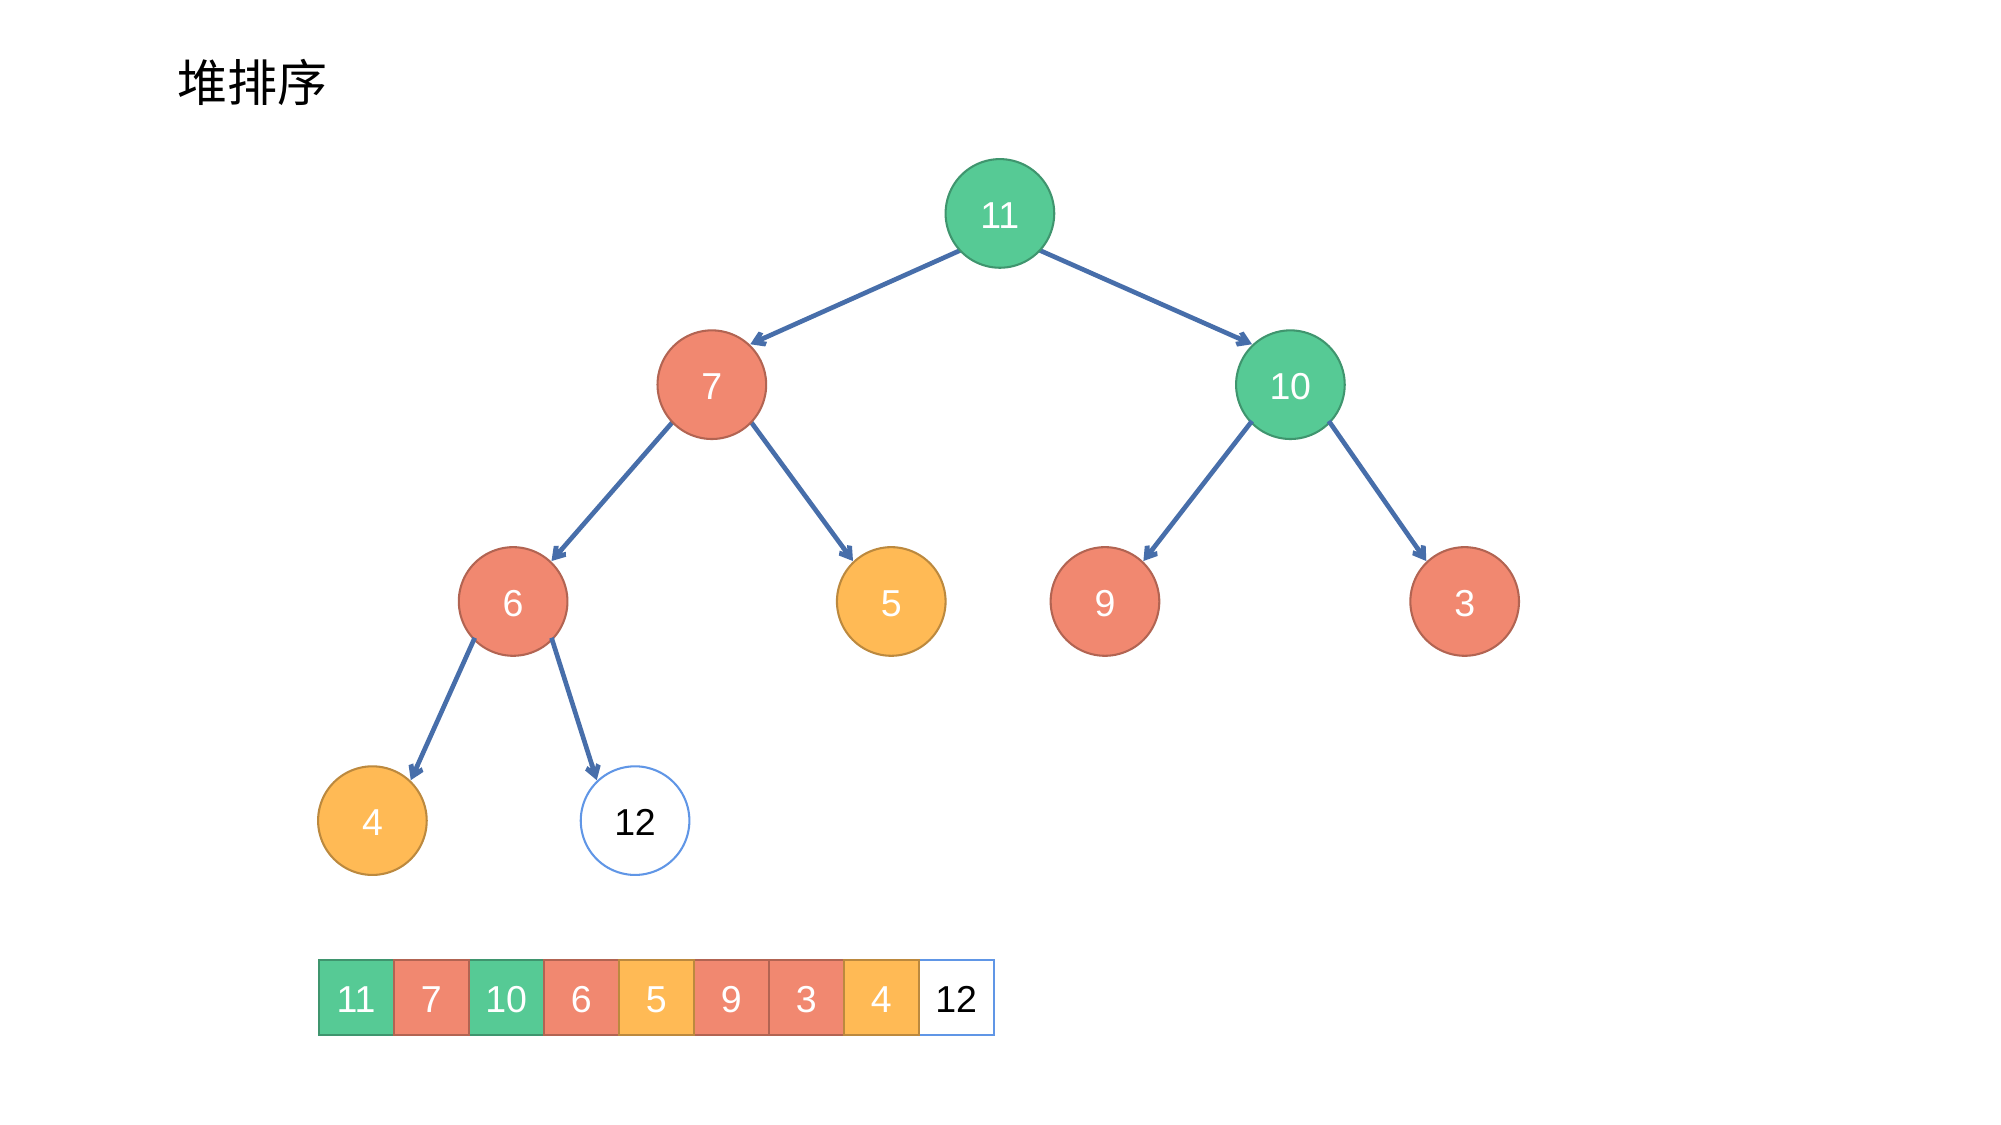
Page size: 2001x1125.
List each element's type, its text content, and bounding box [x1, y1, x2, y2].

text_box 堆排序 [162, 43, 544, 119]
text_box 7 [393, 959, 470, 1036]
text_box 9 [1049, 546, 1161, 657]
text_box 6 [543, 959, 618, 1036]
text_box 9 [695, 959, 768, 1036]
text_box 12 [579, 765, 691, 876]
text_box 3 [768, 959, 843, 1036]
text_box 10 [1235, 329, 1346, 441]
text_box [551, 421, 674, 562]
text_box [750, 421, 853, 562]
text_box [1328, 421, 1427, 562]
text_box 11 [318, 959, 393, 1036]
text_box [1038, 249, 1253, 345]
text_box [551, 637, 597, 781]
text_box 12 [920, 959, 995, 1036]
text_box 11 [944, 158, 1056, 269]
text_box 10 [470, 959, 543, 1036]
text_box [1143, 421, 1253, 562]
text_box 5 [835, 546, 947, 657]
text_box 4 [843, 959, 920, 1036]
text_box 3 [1409, 546, 1521, 657]
text_box 7 [656, 329, 768, 441]
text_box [410, 637, 475, 781]
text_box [750, 249, 962, 345]
text_box 4 [317, 765, 428, 876]
text_box 6 [457, 546, 569, 657]
text_box 5 [618, 959, 695, 1036]
